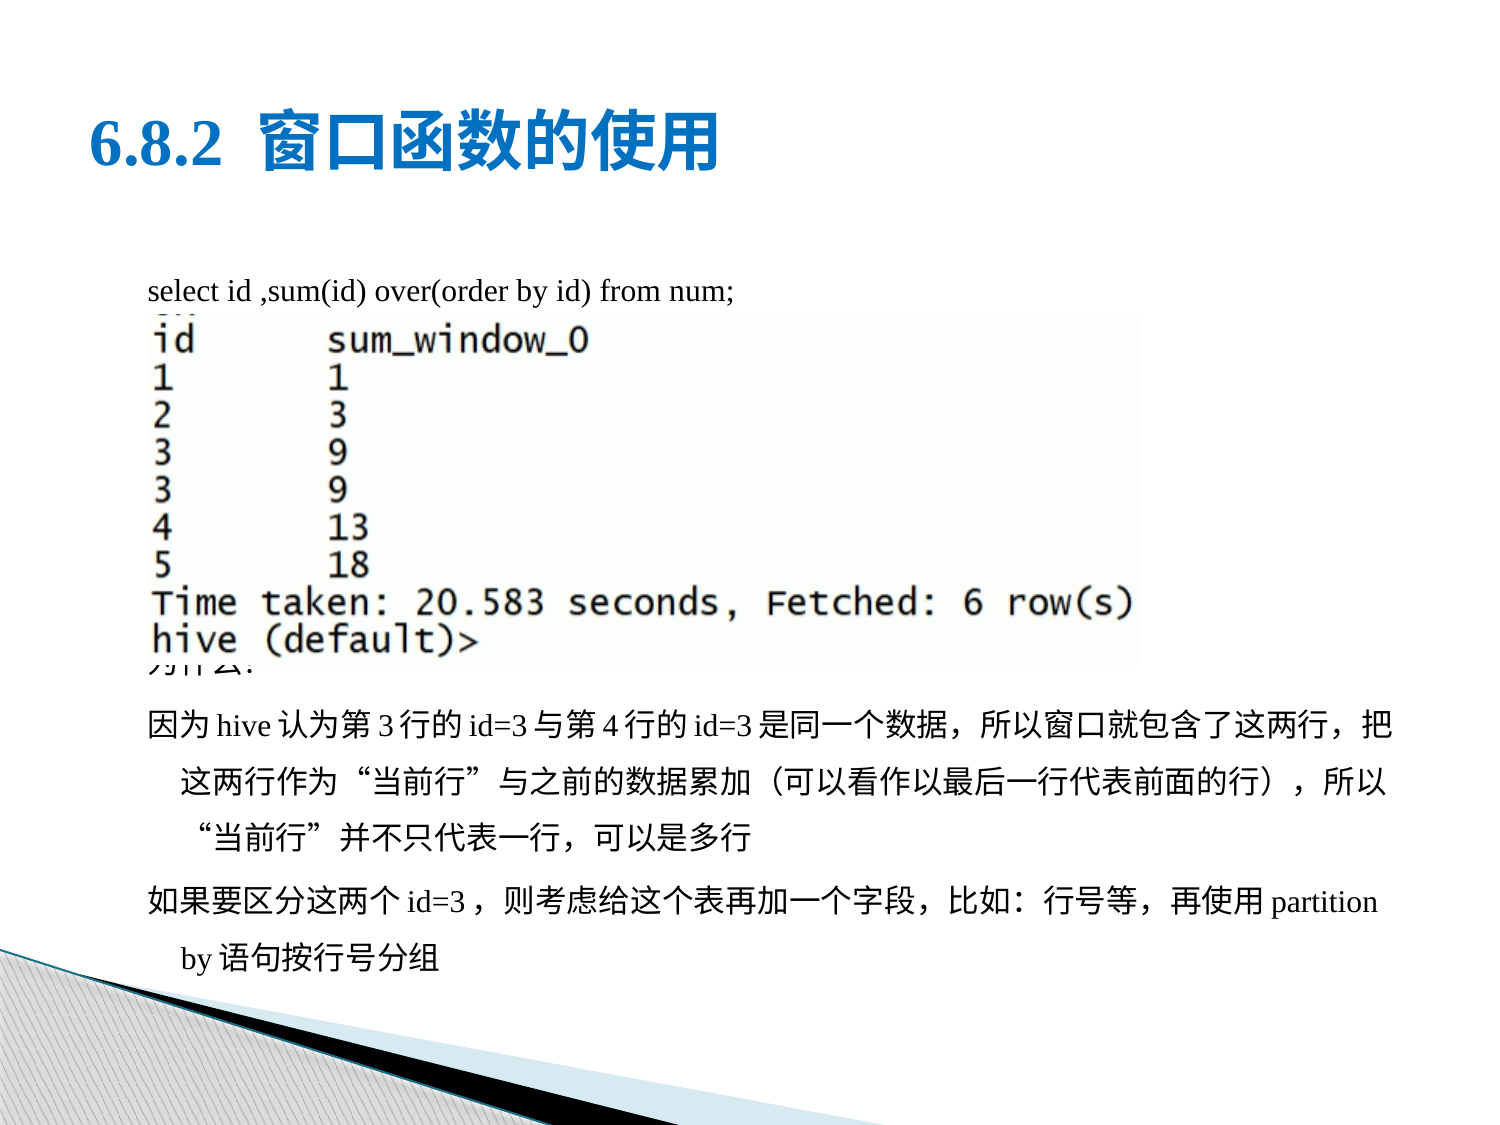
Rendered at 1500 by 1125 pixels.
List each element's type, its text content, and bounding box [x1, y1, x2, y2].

title 6.8.2 窗口函数的使用 [75, 45, 916, 233]
list select id ,sum(id) over(order by id) from num; 为什么？ 因为hive认为第3行的id=3与第4行的id=3是同一个数据，所以窗口就包含了这两行，把这两行作为“当前行”与之前的数据累加（可以看作以最后一行代表前面的行），所以“当前行”并不只代表一行，可以是多行 如果要区分这两个id=3，则考虑给这个表再加一个字段，比如：行号等，再使用partition by语句按行号分组 [75, 243, 1425, 986]
picture [147, 314, 1139, 665]
